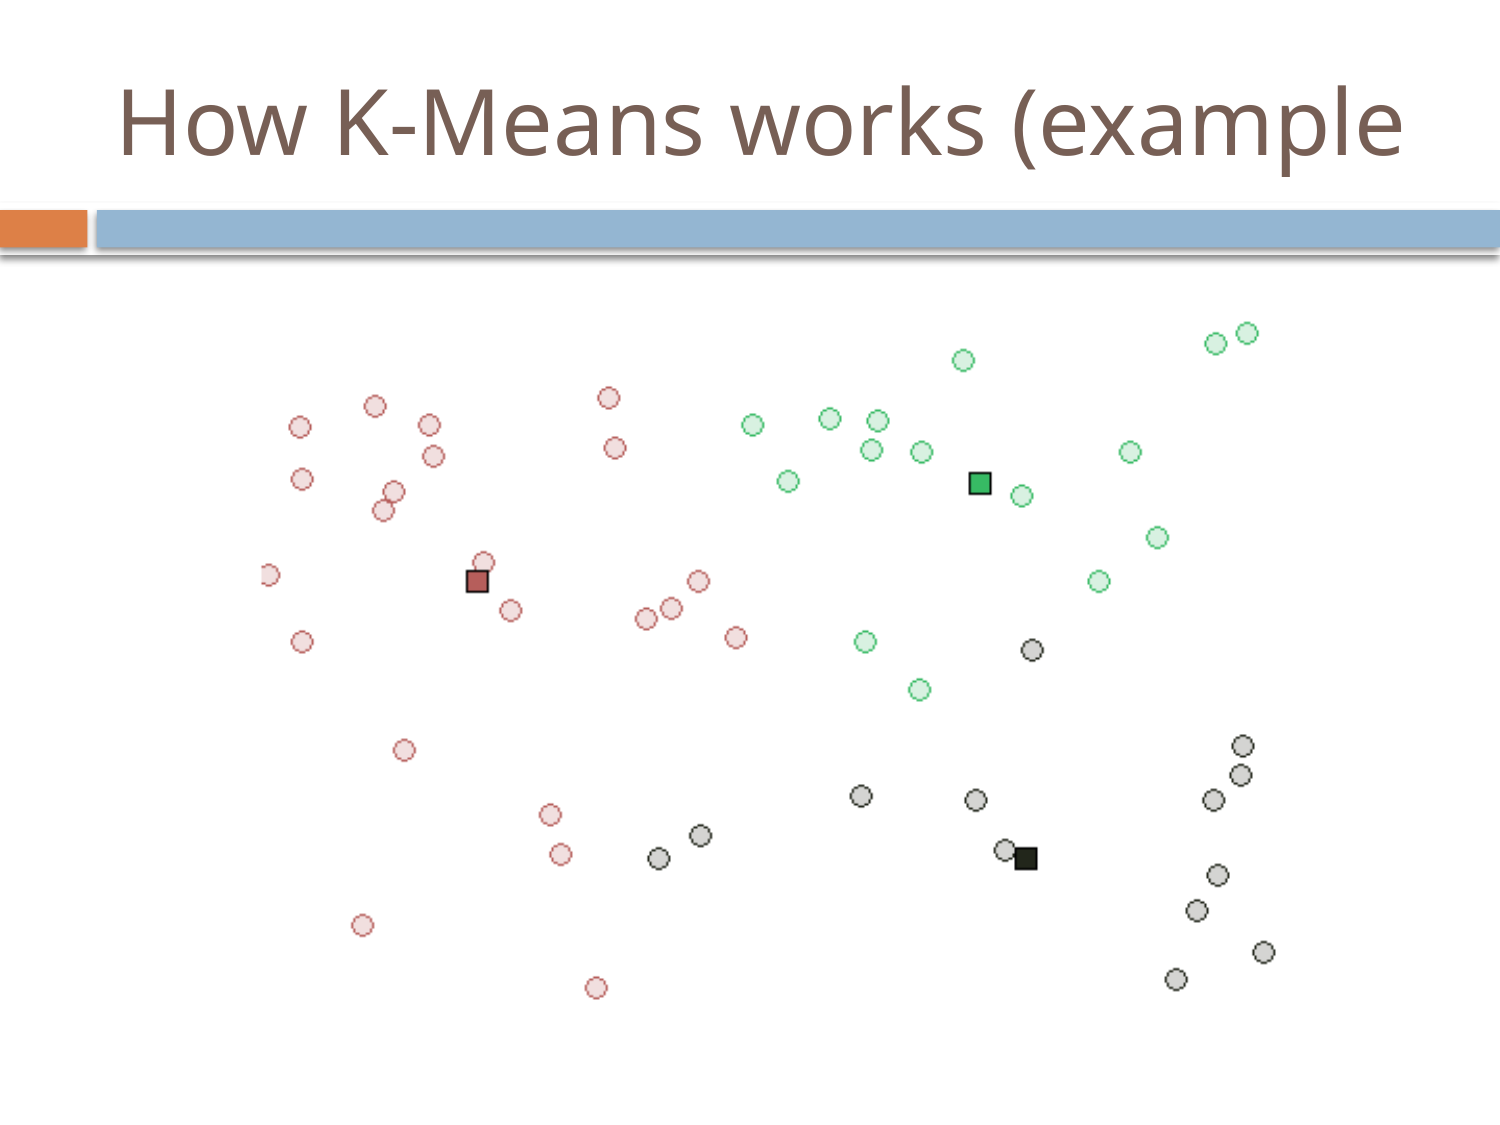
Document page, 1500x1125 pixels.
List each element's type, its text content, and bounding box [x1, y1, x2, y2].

title How K-Means works (example [100, 37, 1438, 200]
picture [237, 312, 1303, 1003]
